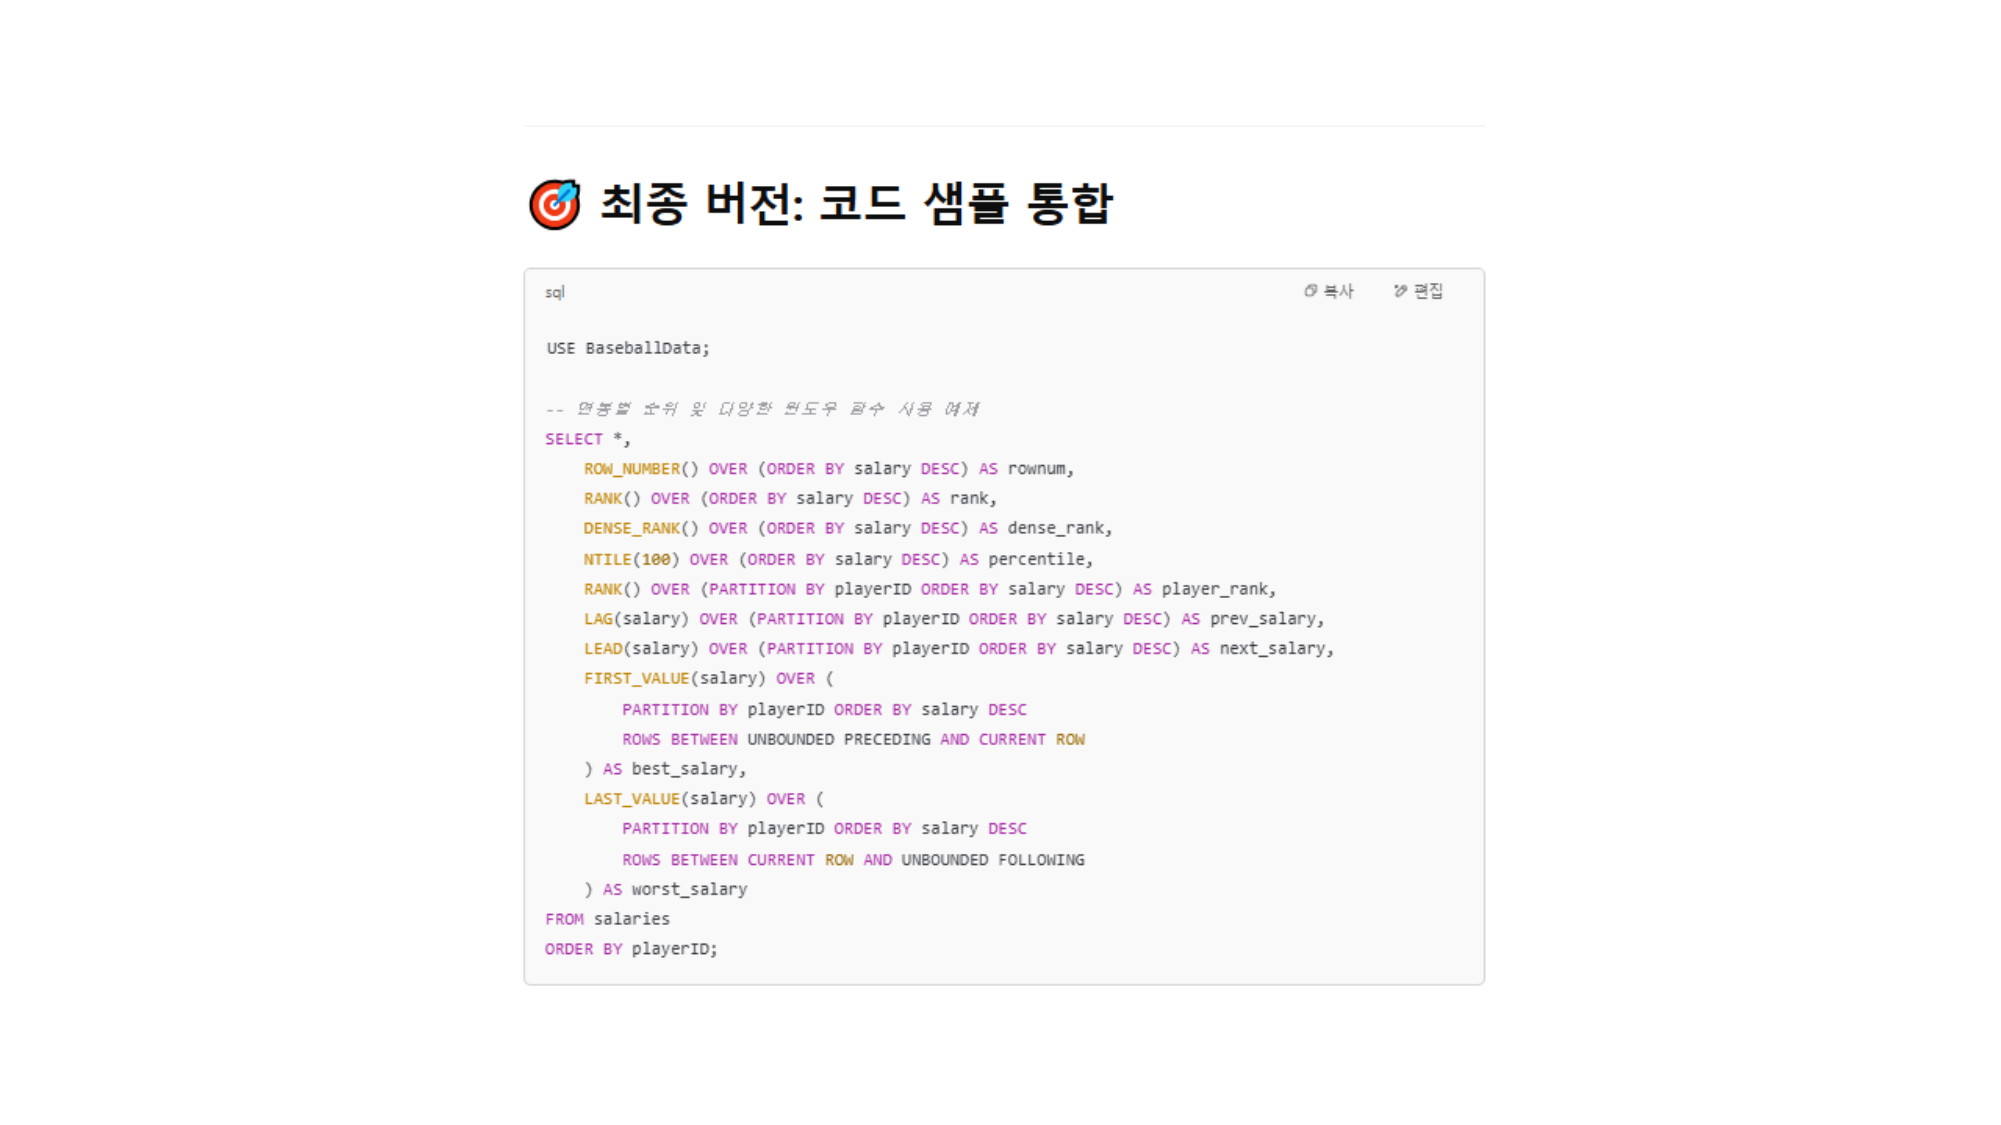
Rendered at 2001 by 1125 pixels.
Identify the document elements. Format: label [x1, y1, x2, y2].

picture [458, 124, 1542, 1001]
